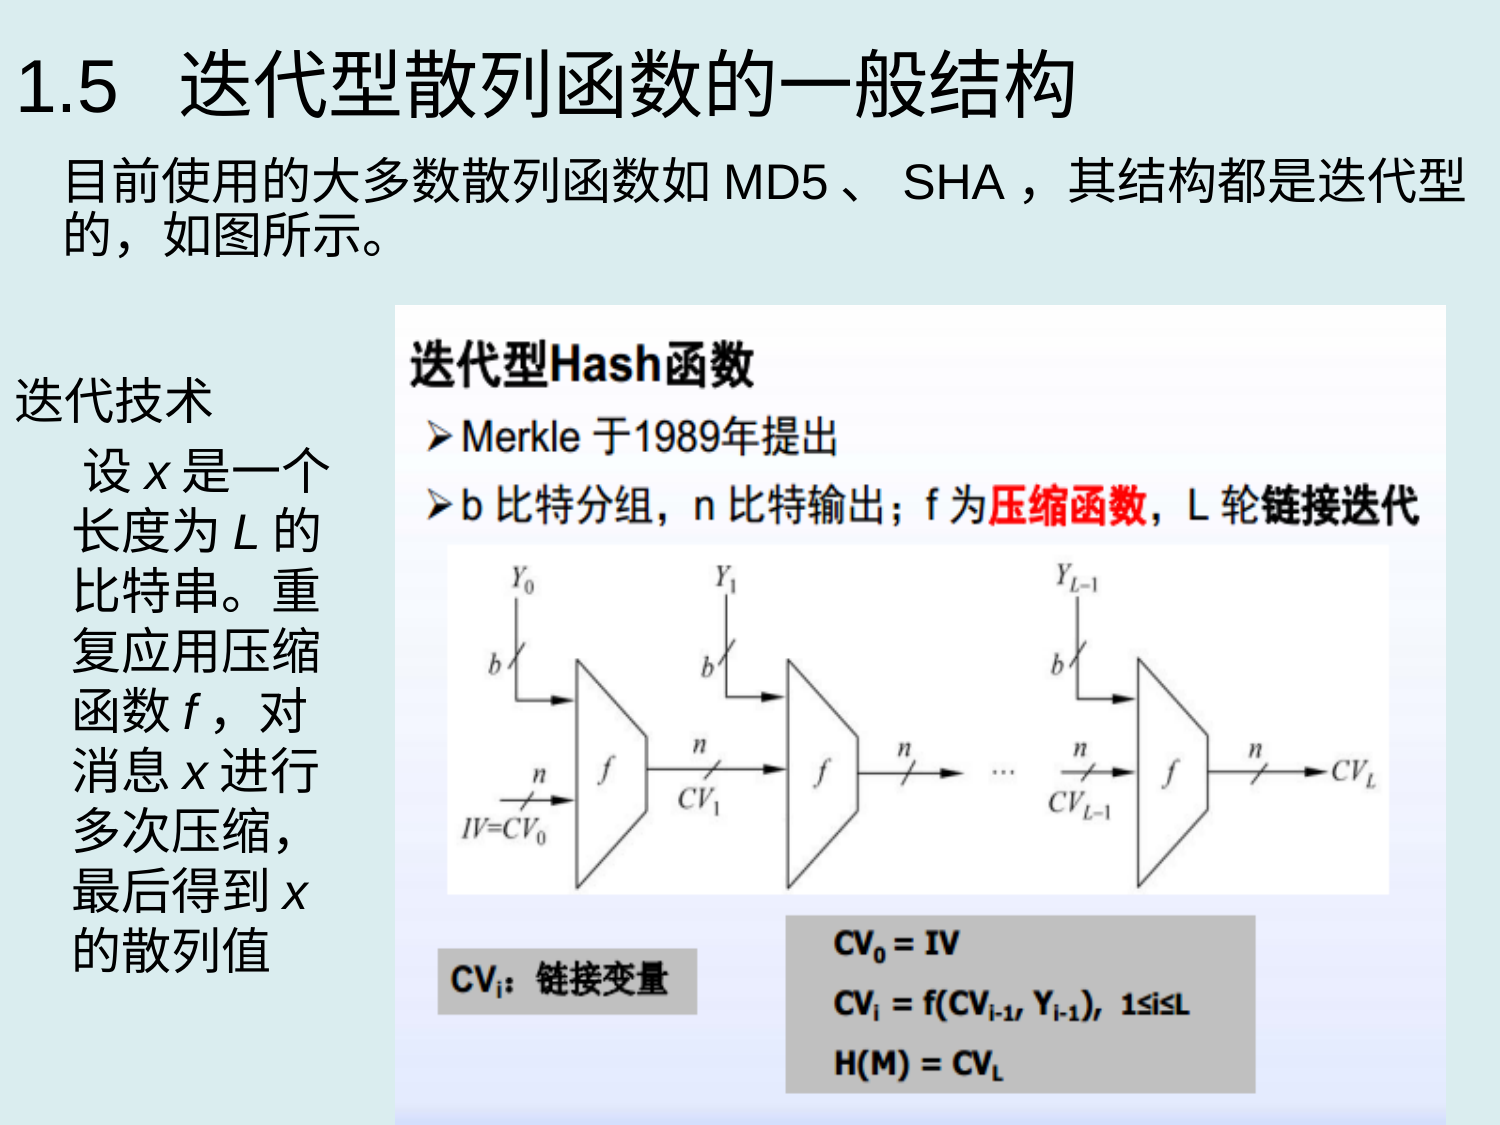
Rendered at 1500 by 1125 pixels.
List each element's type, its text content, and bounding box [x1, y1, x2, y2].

title 1.5 迭代型散列函数的一般结构 [0, 30, 1276, 135]
subtitle 目前使用的大多数散列函数如MD5、SHA，其结构都是迭代型的，如图所示。 [0, 148, 1500, 286]
text_box 迭代技术 设x是一个长度为L的比特串。重复应用压缩函数f，对消息x进行多次压缩，最后得到x的散列值 [0, 361, 349, 987]
picture [395, 305, 1446, 1125]
